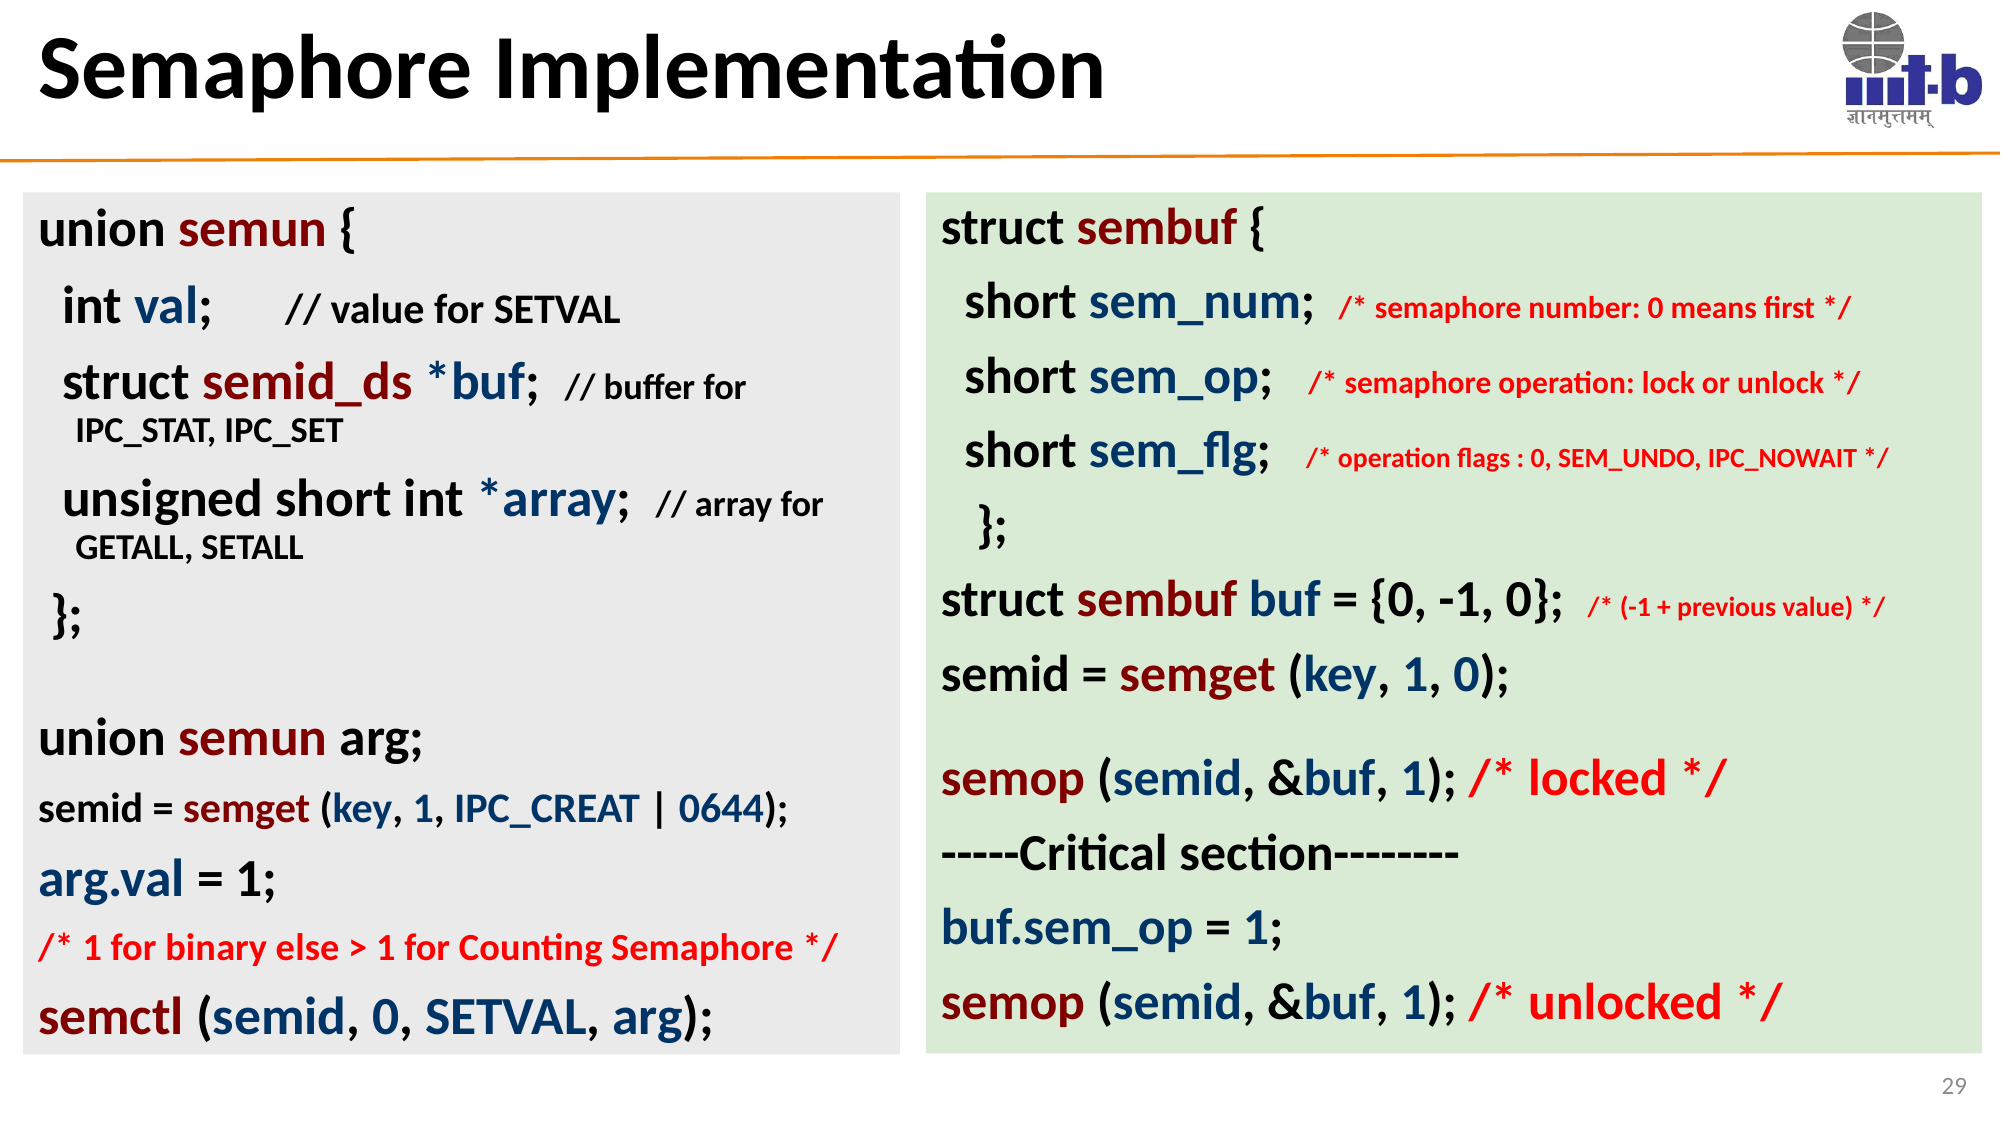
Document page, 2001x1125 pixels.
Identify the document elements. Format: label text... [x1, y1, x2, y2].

slide_number 29 [1532, 1054, 1983, 1115]
text_box struct sembuf { short sem_num; /* semaphore number: 0 means first */ short sem_op; /* semaphore operation: lock or unlock */ short sem_flg; /* operation flags : 0, SEM_UNDO, IPC_NOWAIT */ }; struct sembuf buf = {0, -1, 0}; /* (-1 + previous value) */ semid = semget (key, 1, 0); semop (semid, &buf, 1); /* locked */ -----Critical section-------- buf.sem_op = 1; semop (semid, &buf, 1); /* unlocked */ [925, 192, 1983, 1054]
picture [1957, 8, 1983, 130]
text_box union semun { int val; // value for SETVAL struct semid_ds *buf; // buffer for IPC_STAT, IPC_SET unsigned short int *array; // array for GETALL, SETALL }; union semun arg; semid = semget (key, 1, IPC_CREAT | 0644); arg.val = 1; /* 1 for binary else > 1 for Counting Semaphore */ semctl (semid, 0, SETVAL, arg); [23, 192, 900, 1055]
title Semaphore Implementation [23, 7, 1957, 132]
